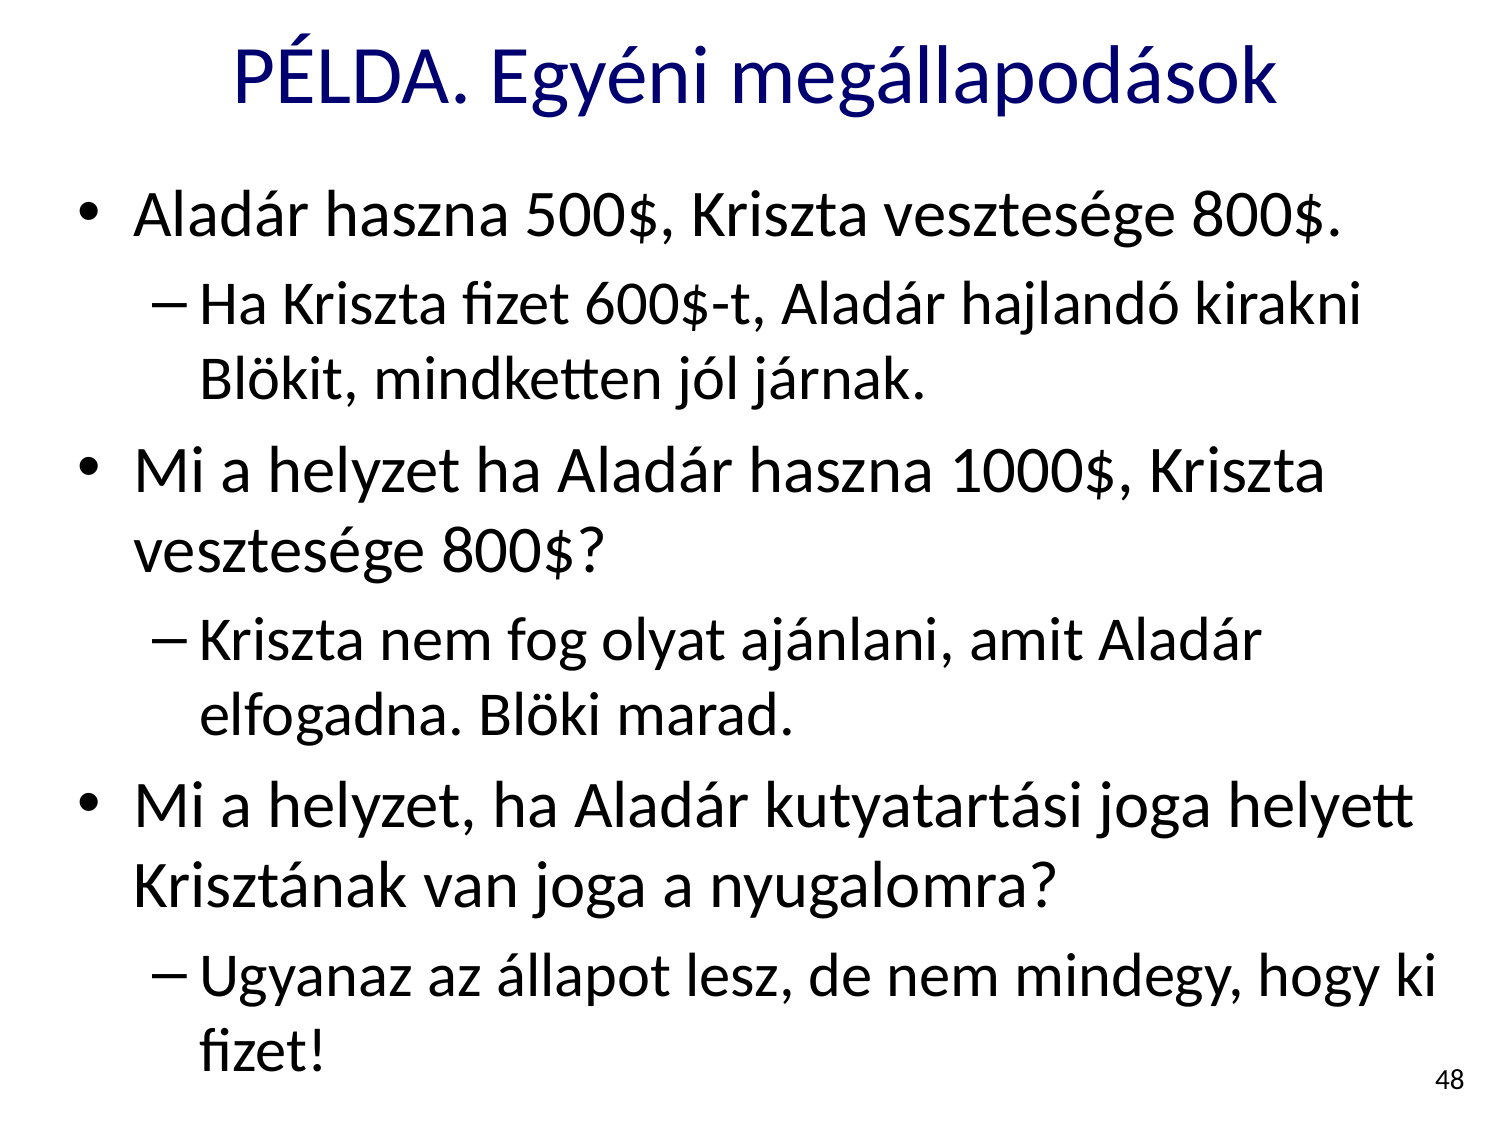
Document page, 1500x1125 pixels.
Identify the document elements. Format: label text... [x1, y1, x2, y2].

slide_number 48 [1400, 1052, 1500, 1113]
list Aladár haszna 500$, Kriszta vesztesége 800$. Ha Kriszta fizet 600$-t, Aladár hajlandó kirakni Blökit, mindketten jól járnak. Mi a helyzet ha Aladár haszna 1000$, Kriszta vesztesége 800$? Kriszta nem fog olyat ajánlani, amit Aladár elfogadna. Blöki marad. Mi a helyzet, ha Aladár kutyatartási joga helyett Krisztának van joga a nyugalomra? Ugyanaz az állapot lesz, de nem mindegy, hogy ki fizet! [62, 162, 1463, 1050]
title PÉLDA. Egyéni megállapodások [37, 12, 1475, 138]
